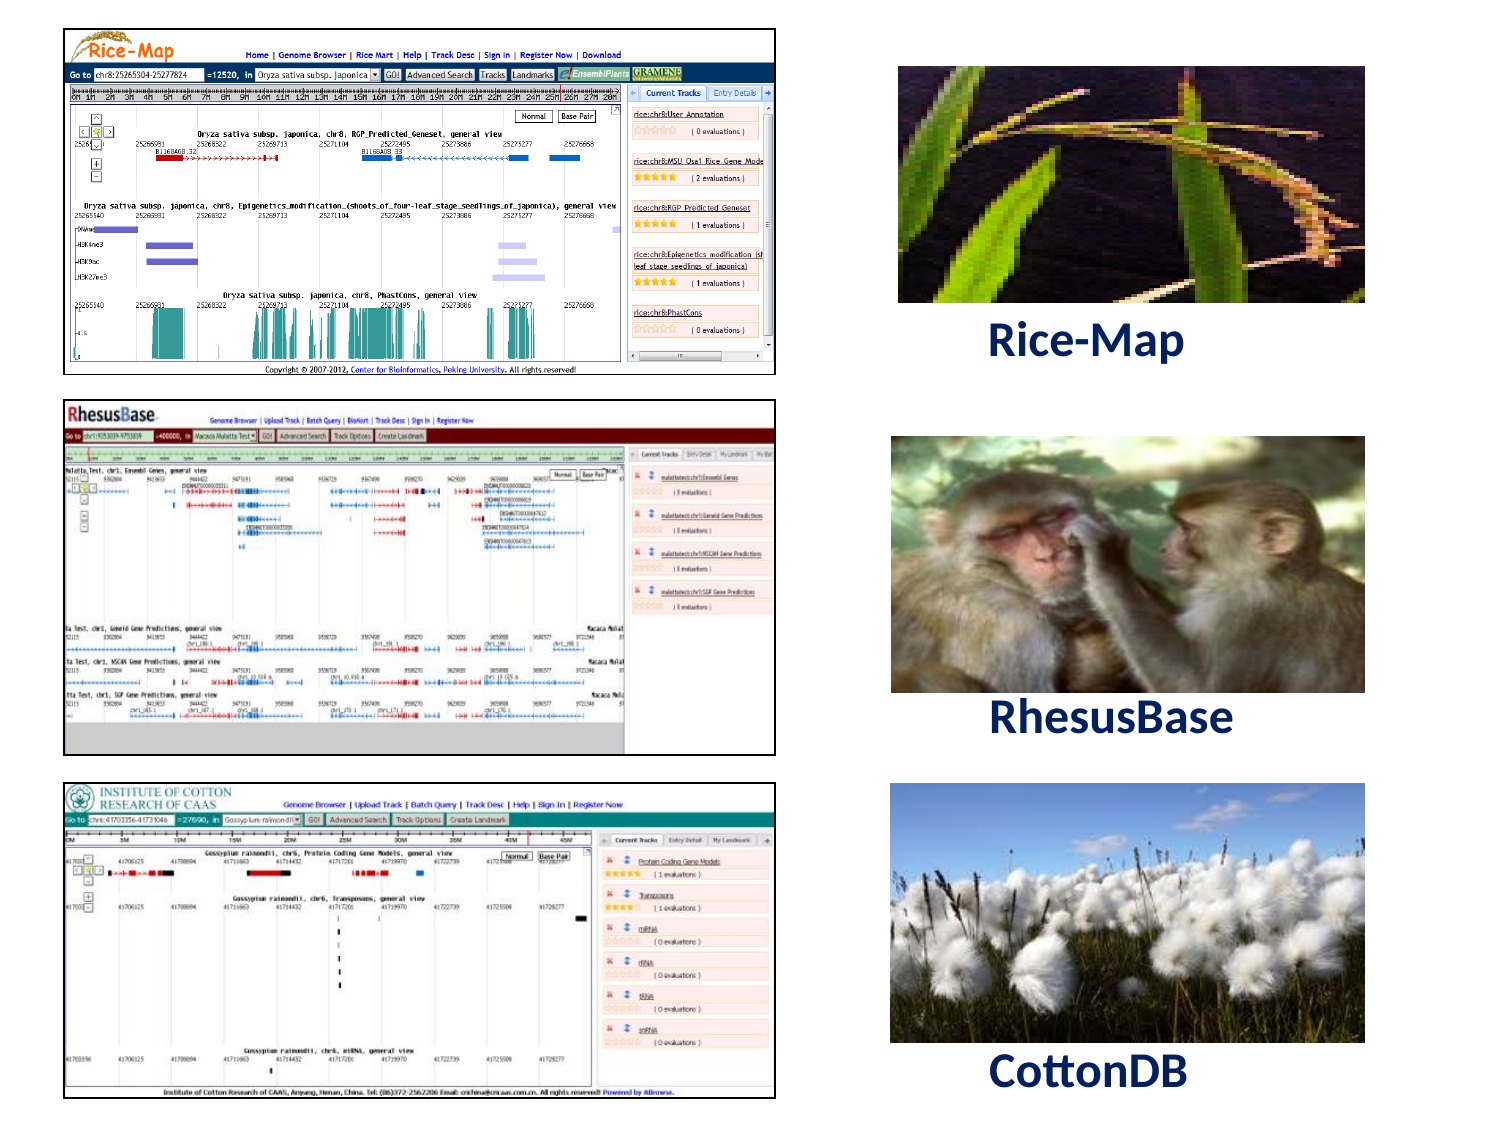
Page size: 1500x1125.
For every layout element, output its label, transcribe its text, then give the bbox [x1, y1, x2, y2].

picture [64, 400, 775, 755]
picture [64, 783, 775, 1098]
text_box Rice-Map [973, 310, 1293, 374]
text_box CottonDB [974, 1051, 1317, 1105]
picture [64, 29, 775, 375]
text_box RhesusBase [974, 701, 1294, 752]
picture [890, 783, 1365, 1044]
picture [891, 436, 1366, 693]
picture [898, 66, 1365, 303]
